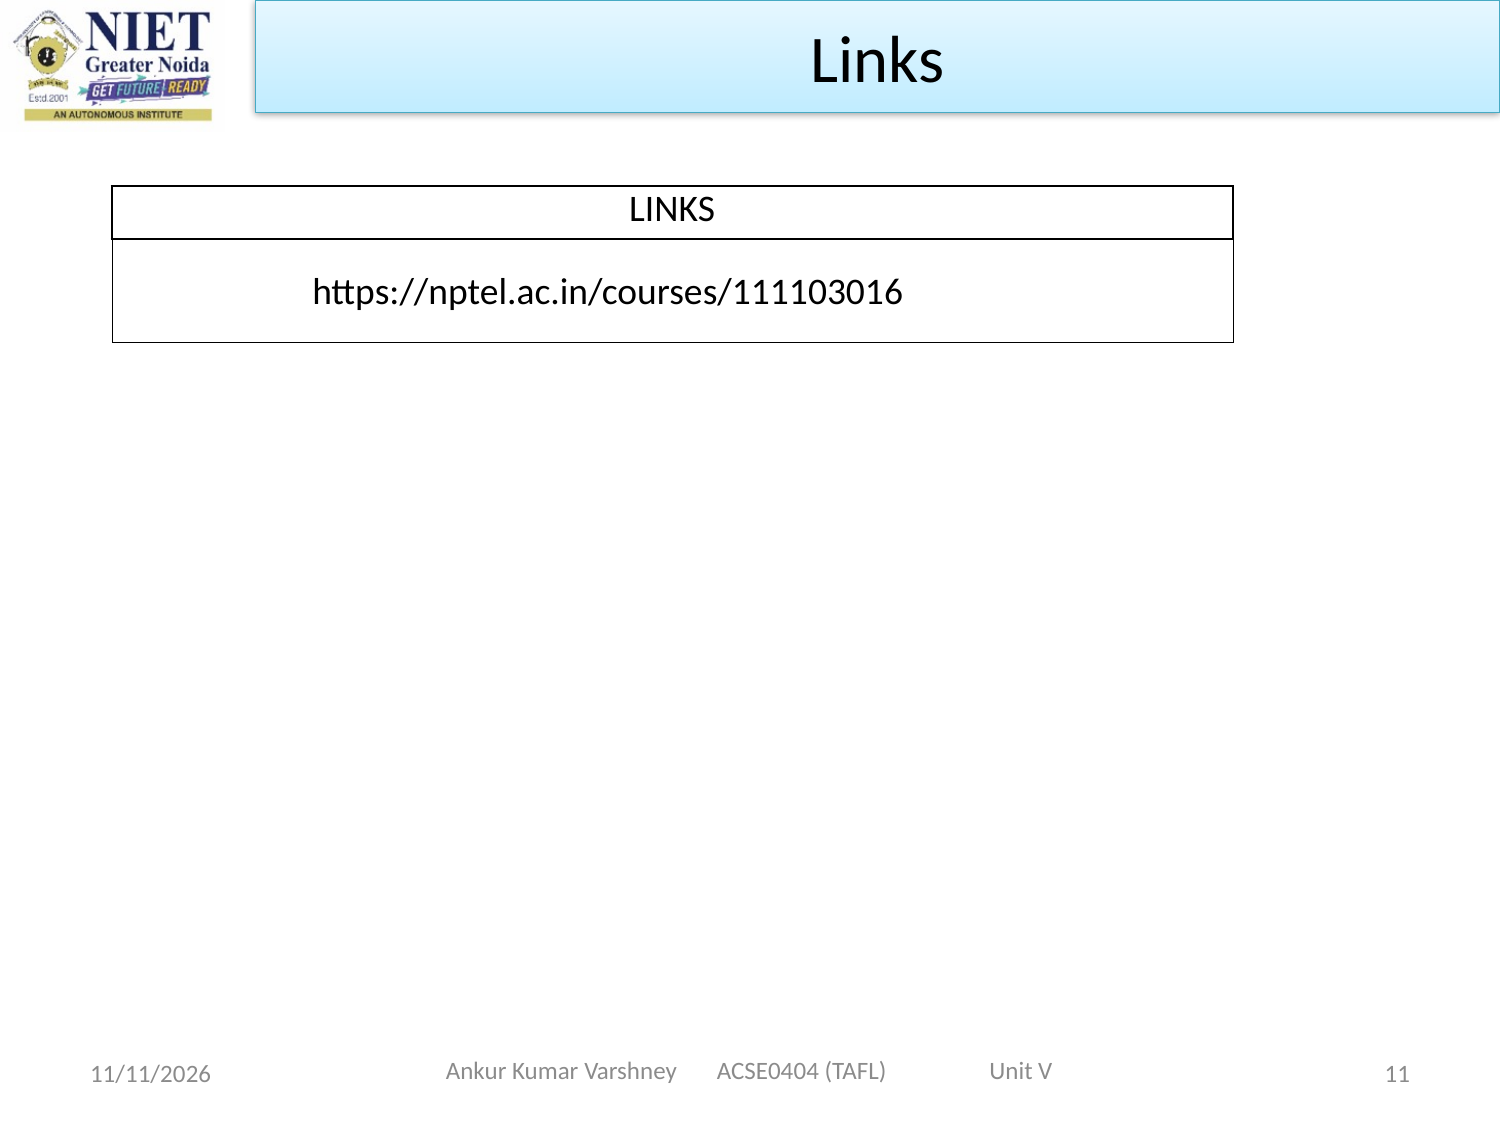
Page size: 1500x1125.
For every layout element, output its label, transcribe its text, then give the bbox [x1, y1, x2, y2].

table_cell [113, 240, 1233, 342]
picture [0, 0, 226, 132]
table_header LINKS [113, 187, 1232, 238]
text_box Links [255, 0, 1500, 113]
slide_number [75, 1042, 425, 1103]
text_box https://nptel.ac.in/courses/111103016 [297, 259, 919, 320]
slide_number 11 [1074, 1042, 1425, 1103]
footer Ankur Kumar Varshney ACSE0404 (TAFL) Unit V [293, 1039, 1207, 1100]
